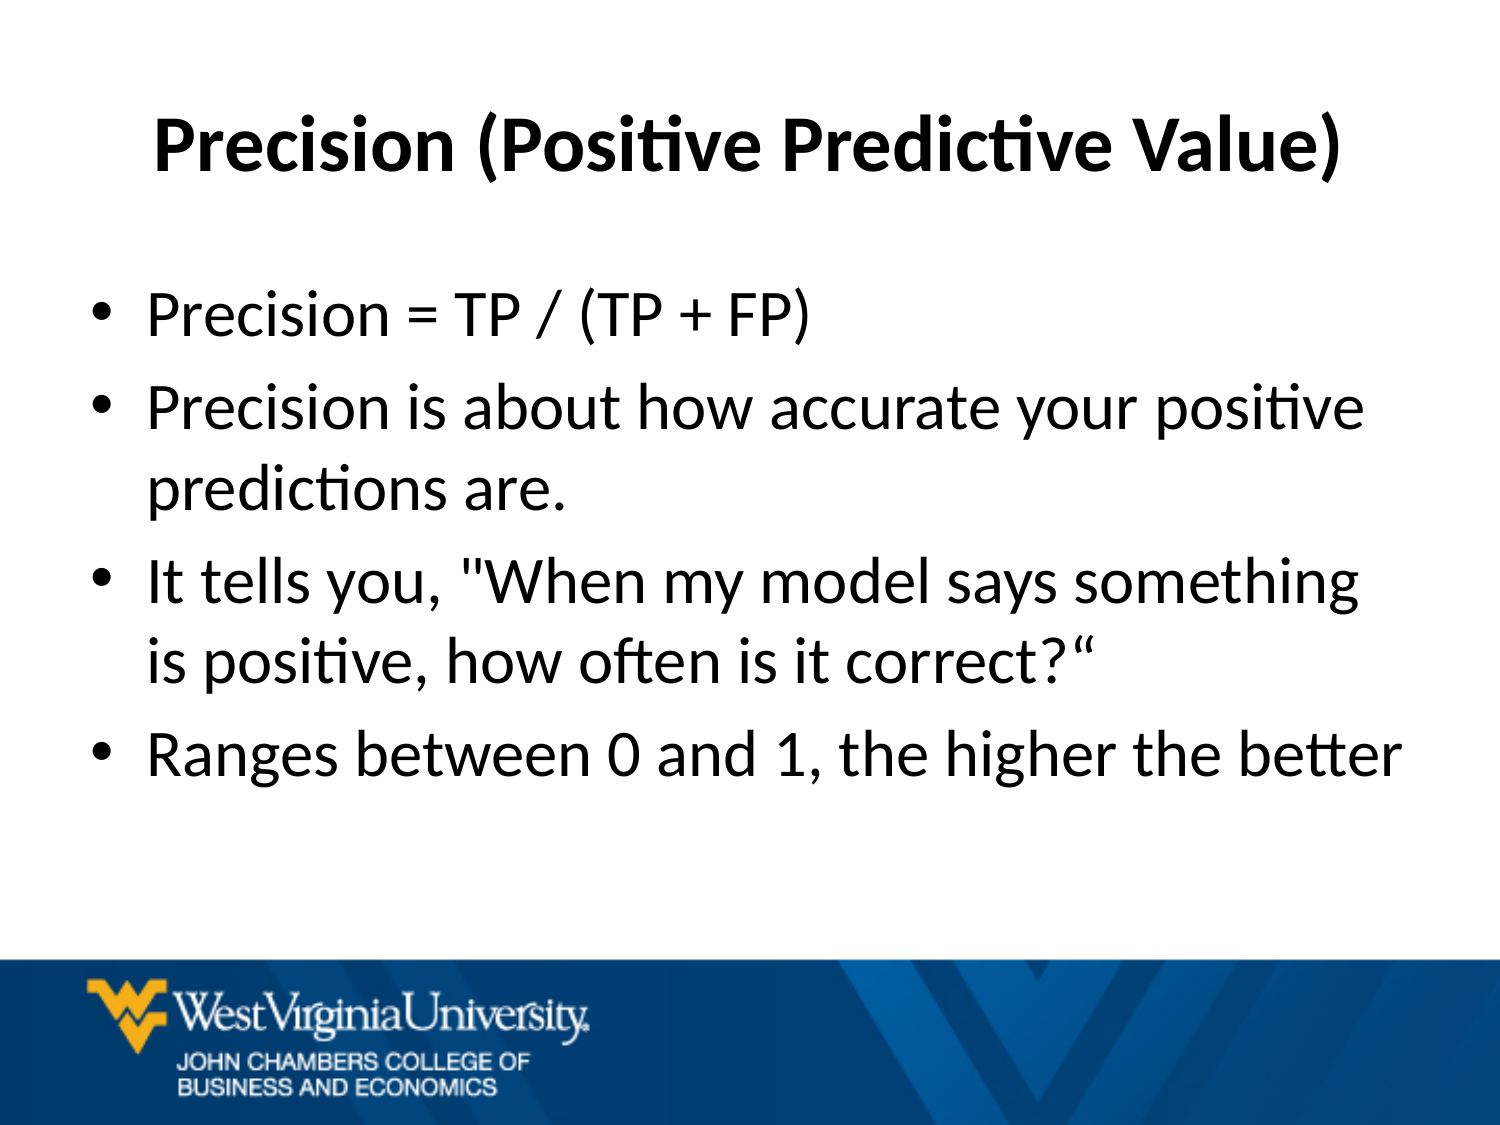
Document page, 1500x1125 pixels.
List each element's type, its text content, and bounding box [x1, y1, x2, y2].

list Precision = TP / (TP + FP) Precision is about how accurate your positive predictions are. It tells you, "When my model says something is positive, how often is it correct?“ Ranges between 0 and 1, the higher the better [75, 262, 1425, 1005]
picture [0, 0, 1500, 1125]
title Precision (Positive Predictive Value) [75, 45, 1425, 233]
